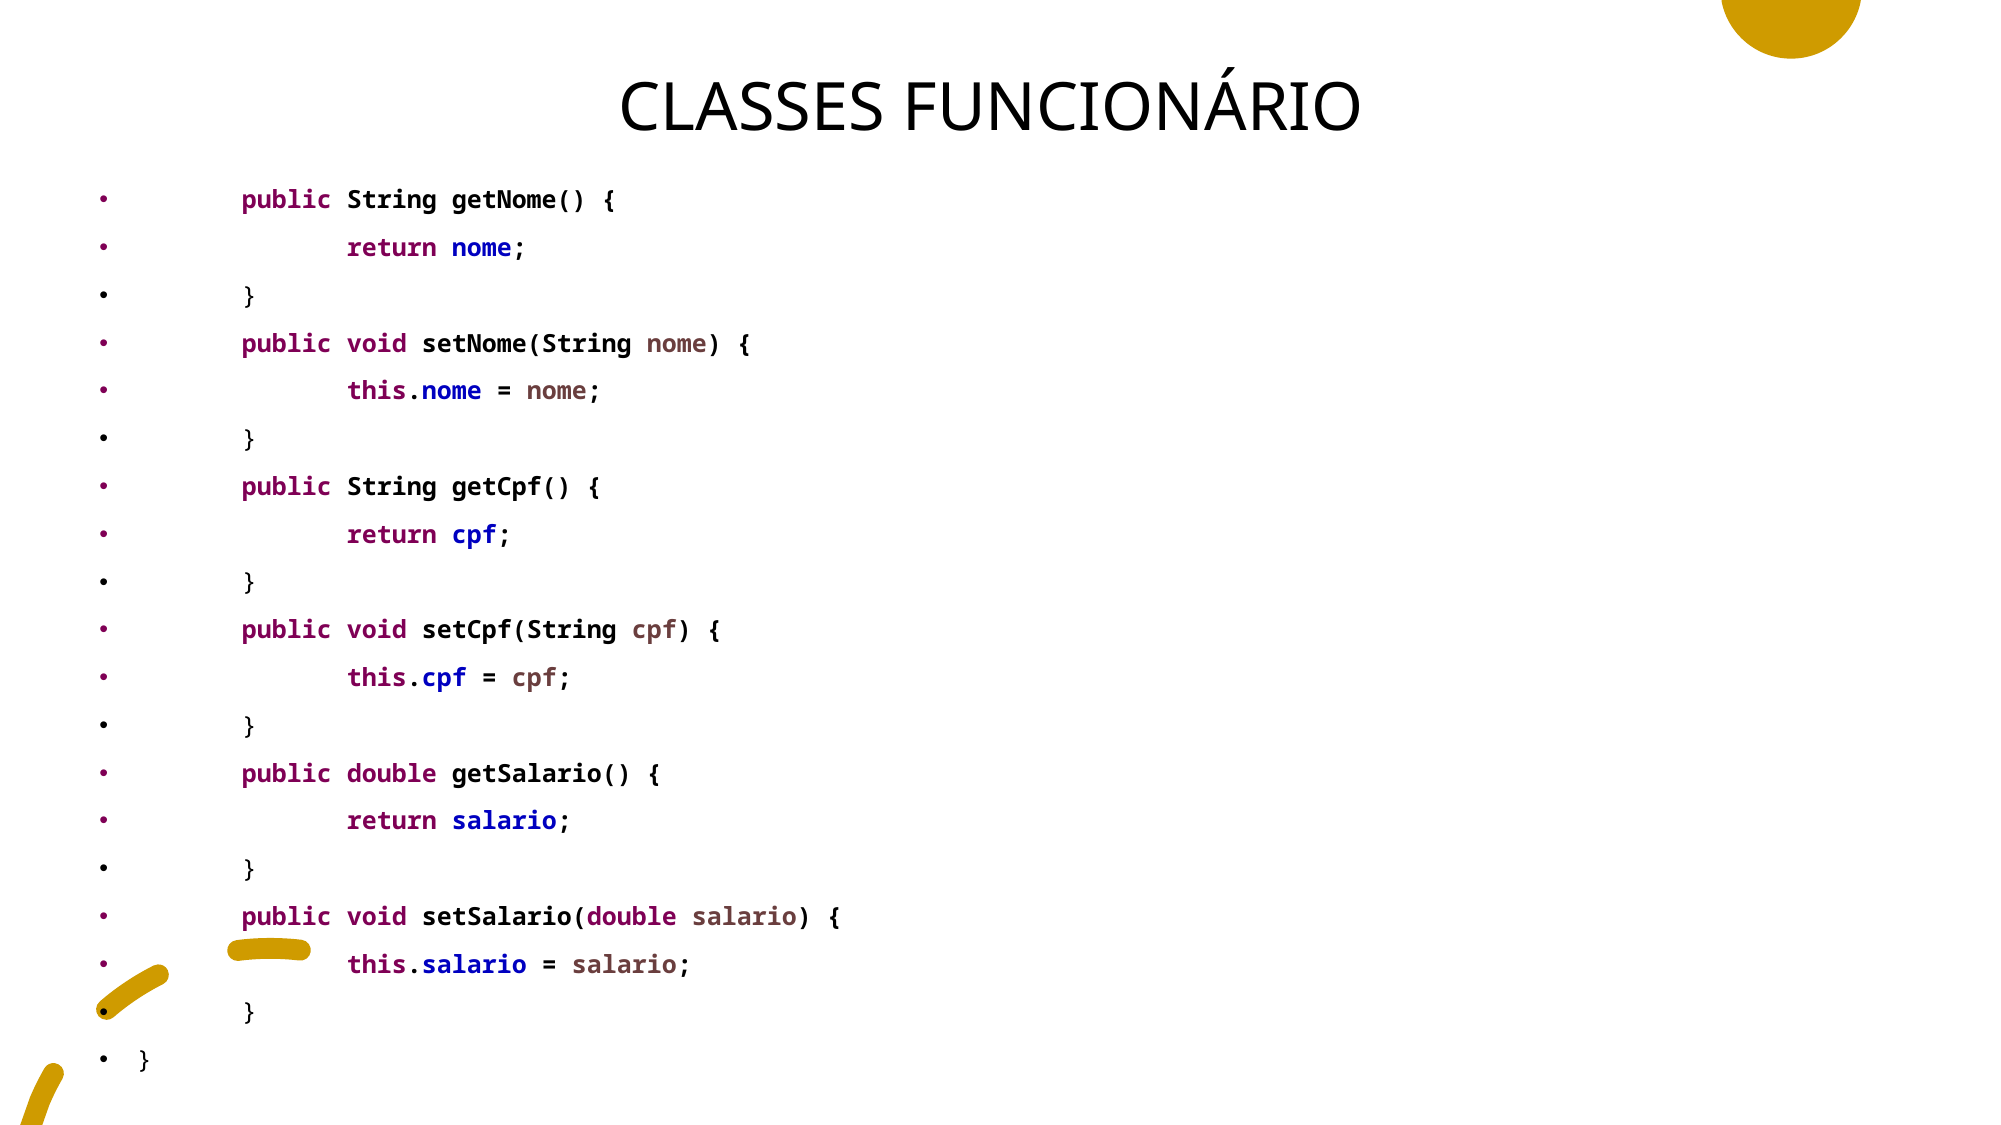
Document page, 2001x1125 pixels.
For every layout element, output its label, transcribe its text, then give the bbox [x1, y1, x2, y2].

list public String getNome() { return nome; } public void setNome(String nome) { this.nome = nome; } public String getCpf() { return cpf; } public void setCpf(String cpf) { this.cpf = cpf; } public double getSalario() { return salario; } public void setSalario(double salario) { this.salario = salario; } } [84, 179, 1810, 1113]
title CLASSES FUNCIONÁRIO [137, 0, 1863, 218]
